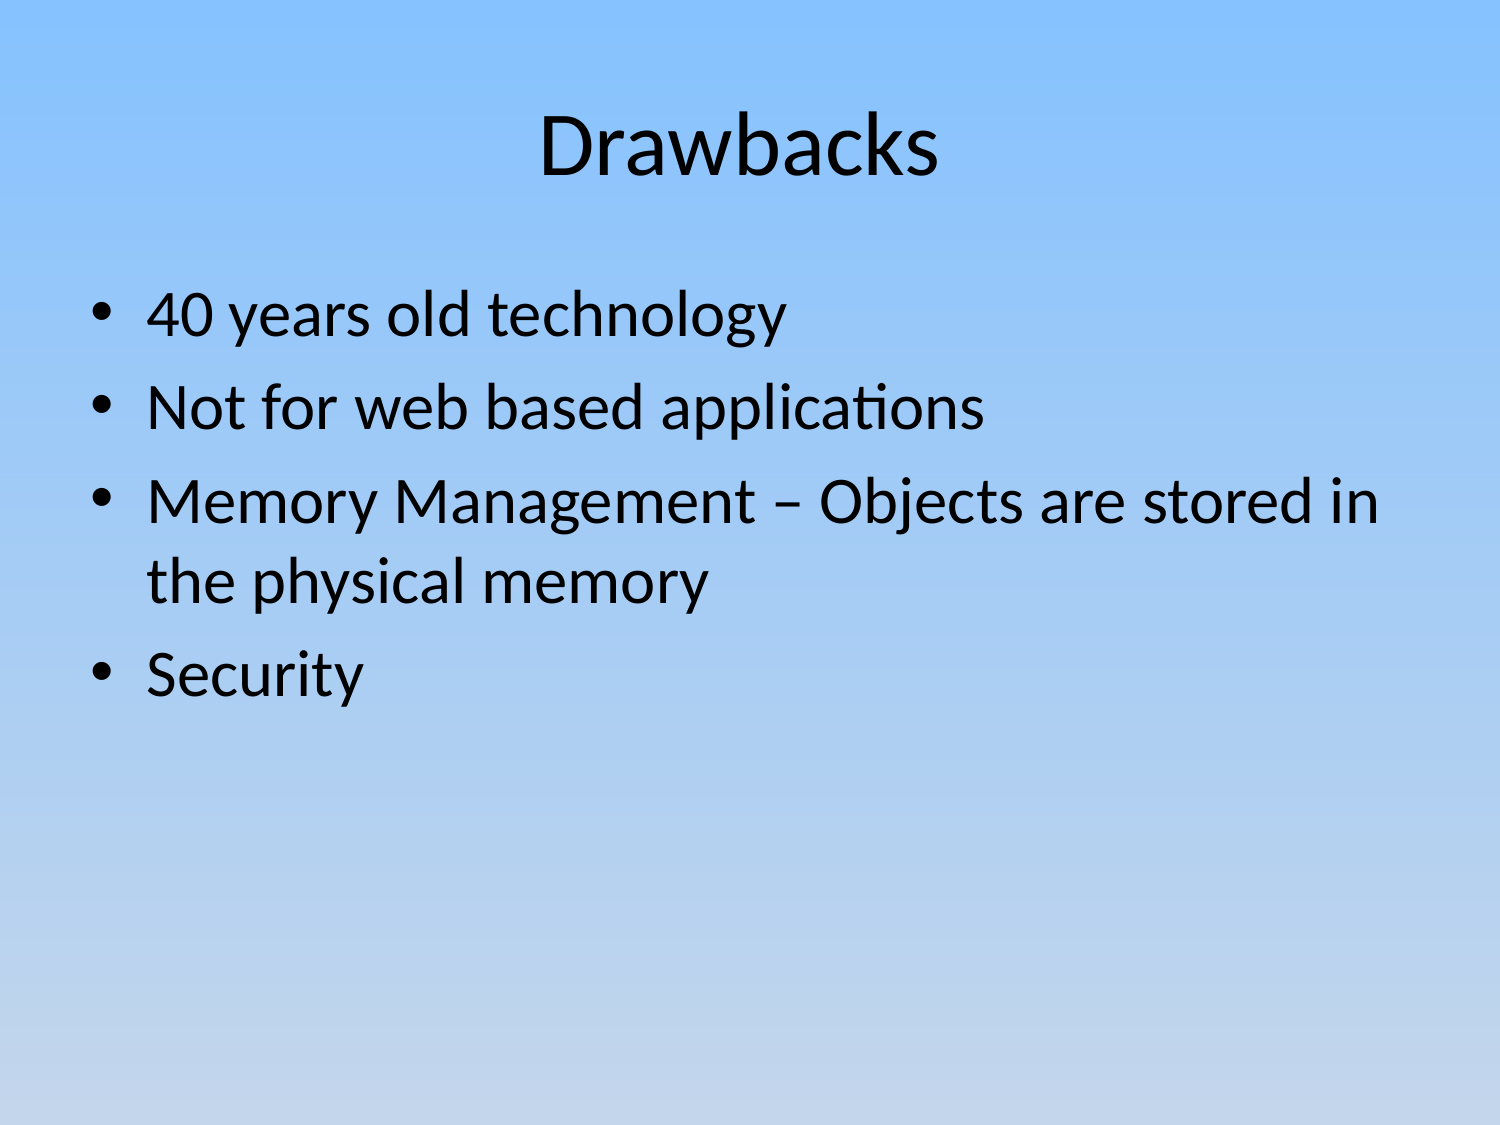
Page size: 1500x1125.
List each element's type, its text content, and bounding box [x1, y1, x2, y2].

list 40 years old technology Not for web based applications Memory Management – Objects are stored in the physical memory Security [75, 262, 1425, 1005]
title Drawbacks [75, 45, 1425, 233]
